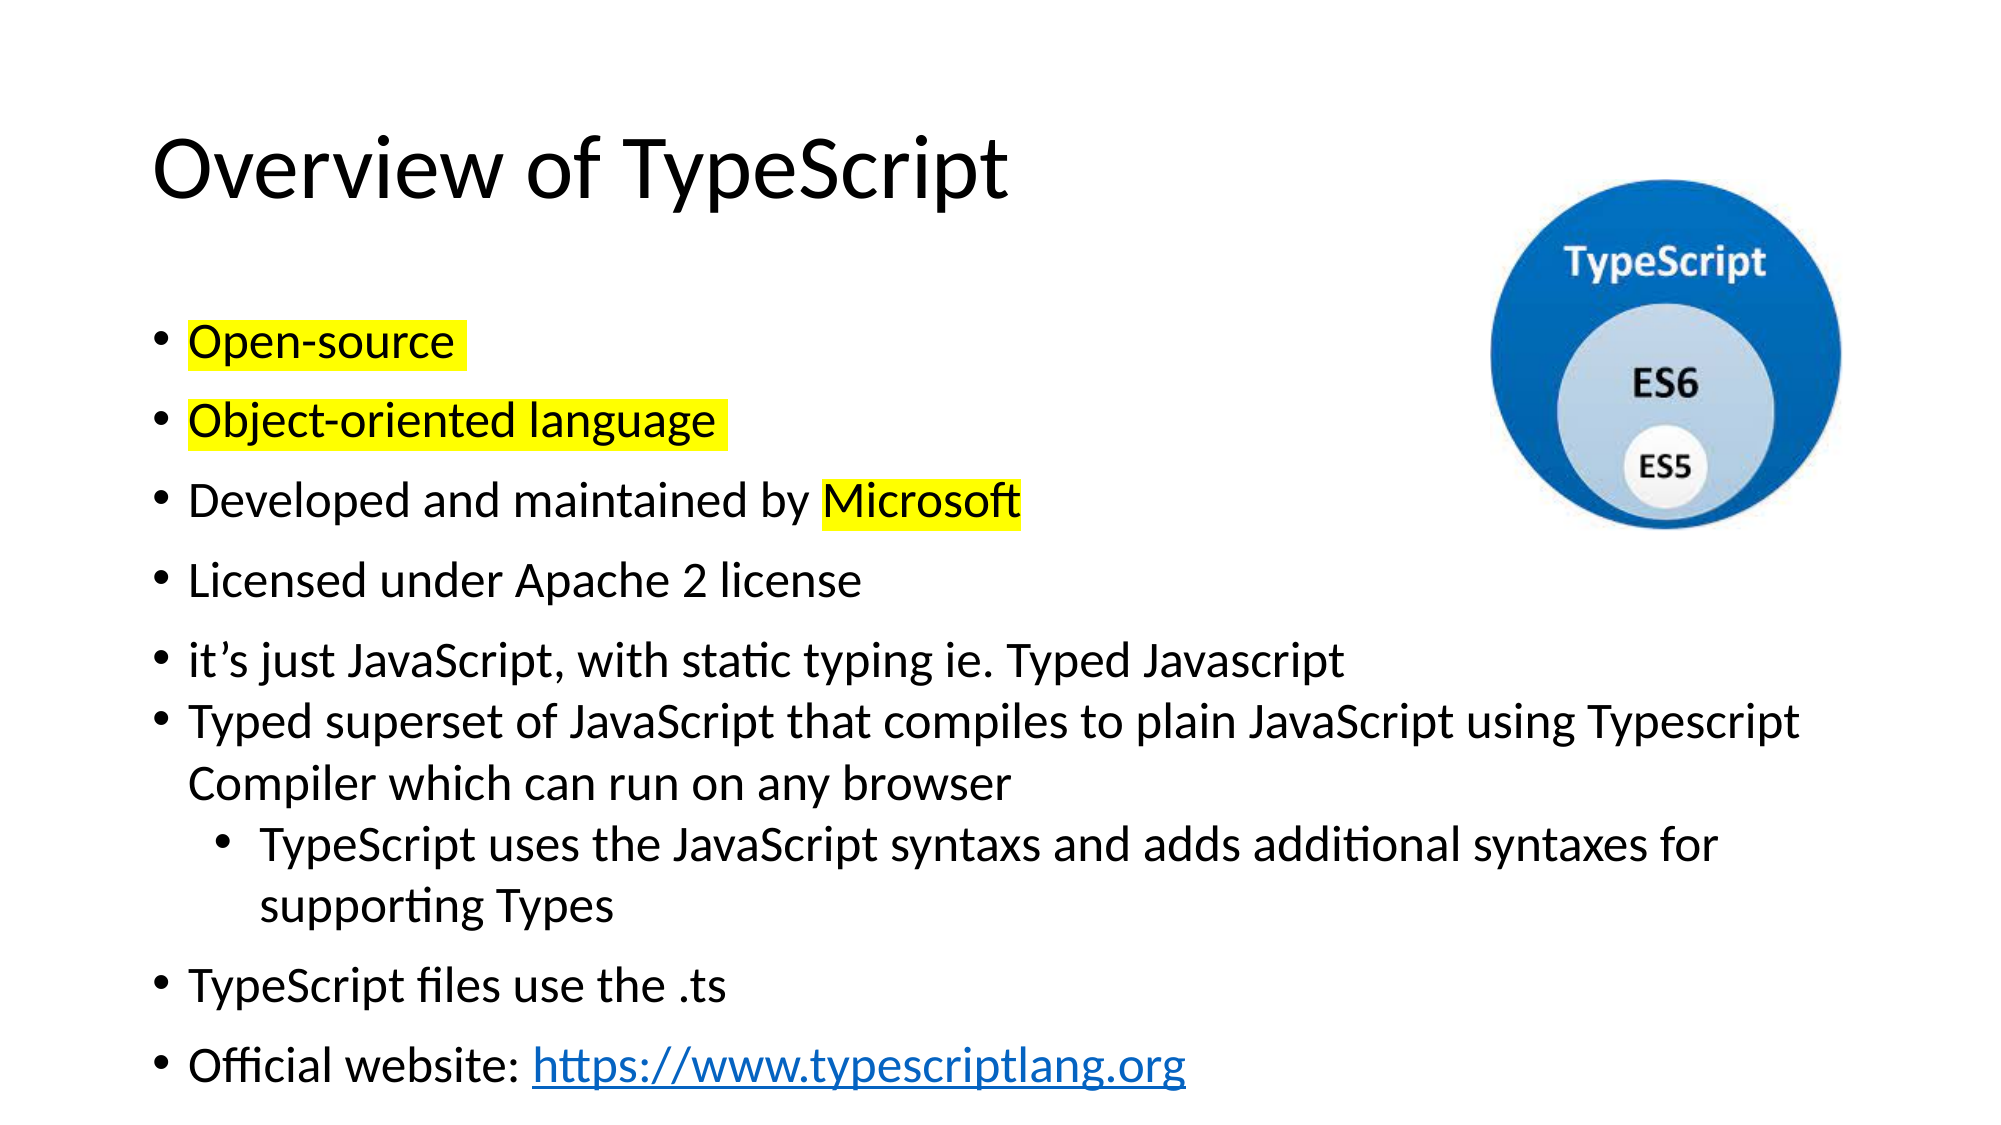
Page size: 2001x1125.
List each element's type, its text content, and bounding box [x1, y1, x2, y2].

picture [1490, 179, 1843, 532]
list Open-source Object-oriented language Developed and maintained by Microsoft Licensed under Apache 2 license it’s just JavaScript, with static typing ie. Typed Javascript Typed superset of JavaScript that compiles to plain JavaScript using Typescript Compiler which can run on any browser TypeScript uses the JavaScript syntaxs and adds additional syntaxes for supporting Types TypeScript files use the .ts Official website: https://www.typescriptlang.org [137, 299, 1863, 1109]
title Overview of TypeScript [137, 59, 1863, 278]
